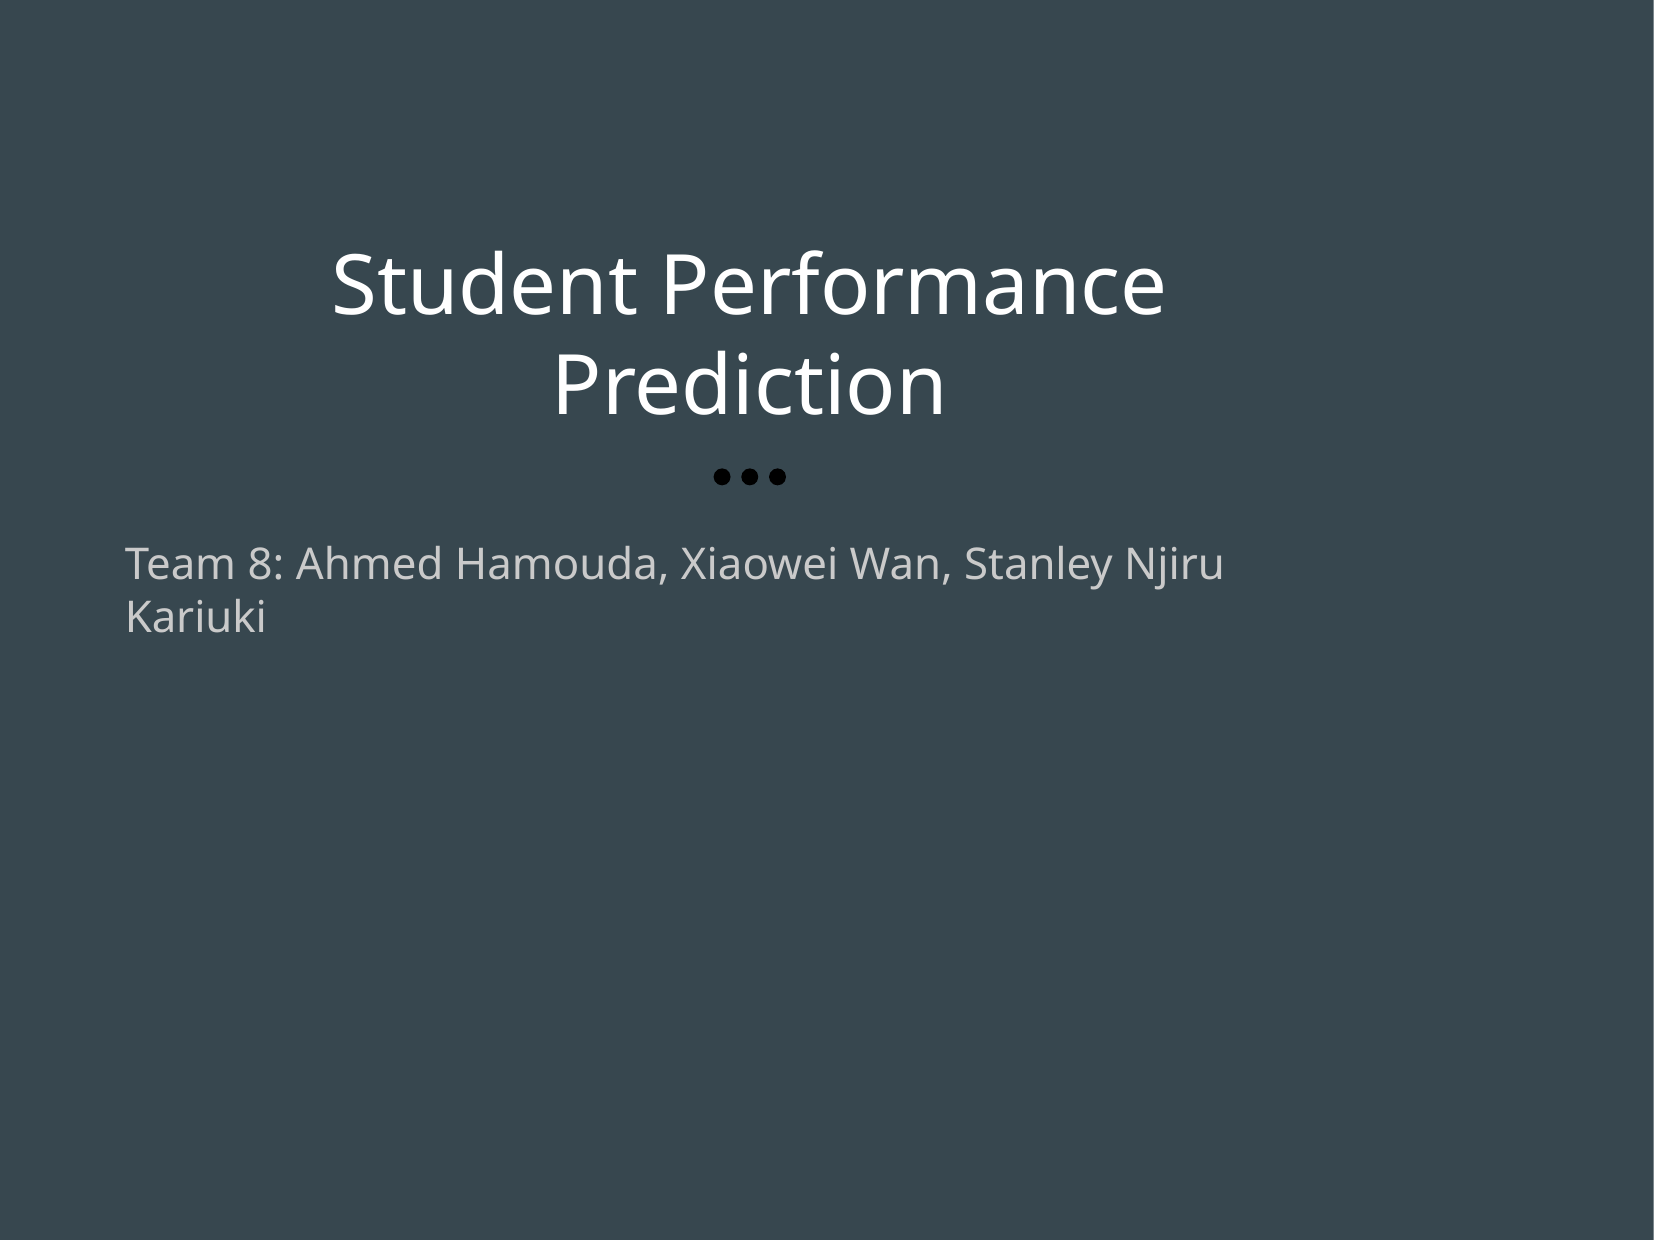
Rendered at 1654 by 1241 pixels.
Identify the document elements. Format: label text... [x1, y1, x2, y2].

text_box Team 8: Ahmed Hamouda, Xiaowei Wan, Stanley Njiru Kariuki [110, 520, 1390, 651]
text_box Student Performance Prediction [110, 162, 1390, 446]
